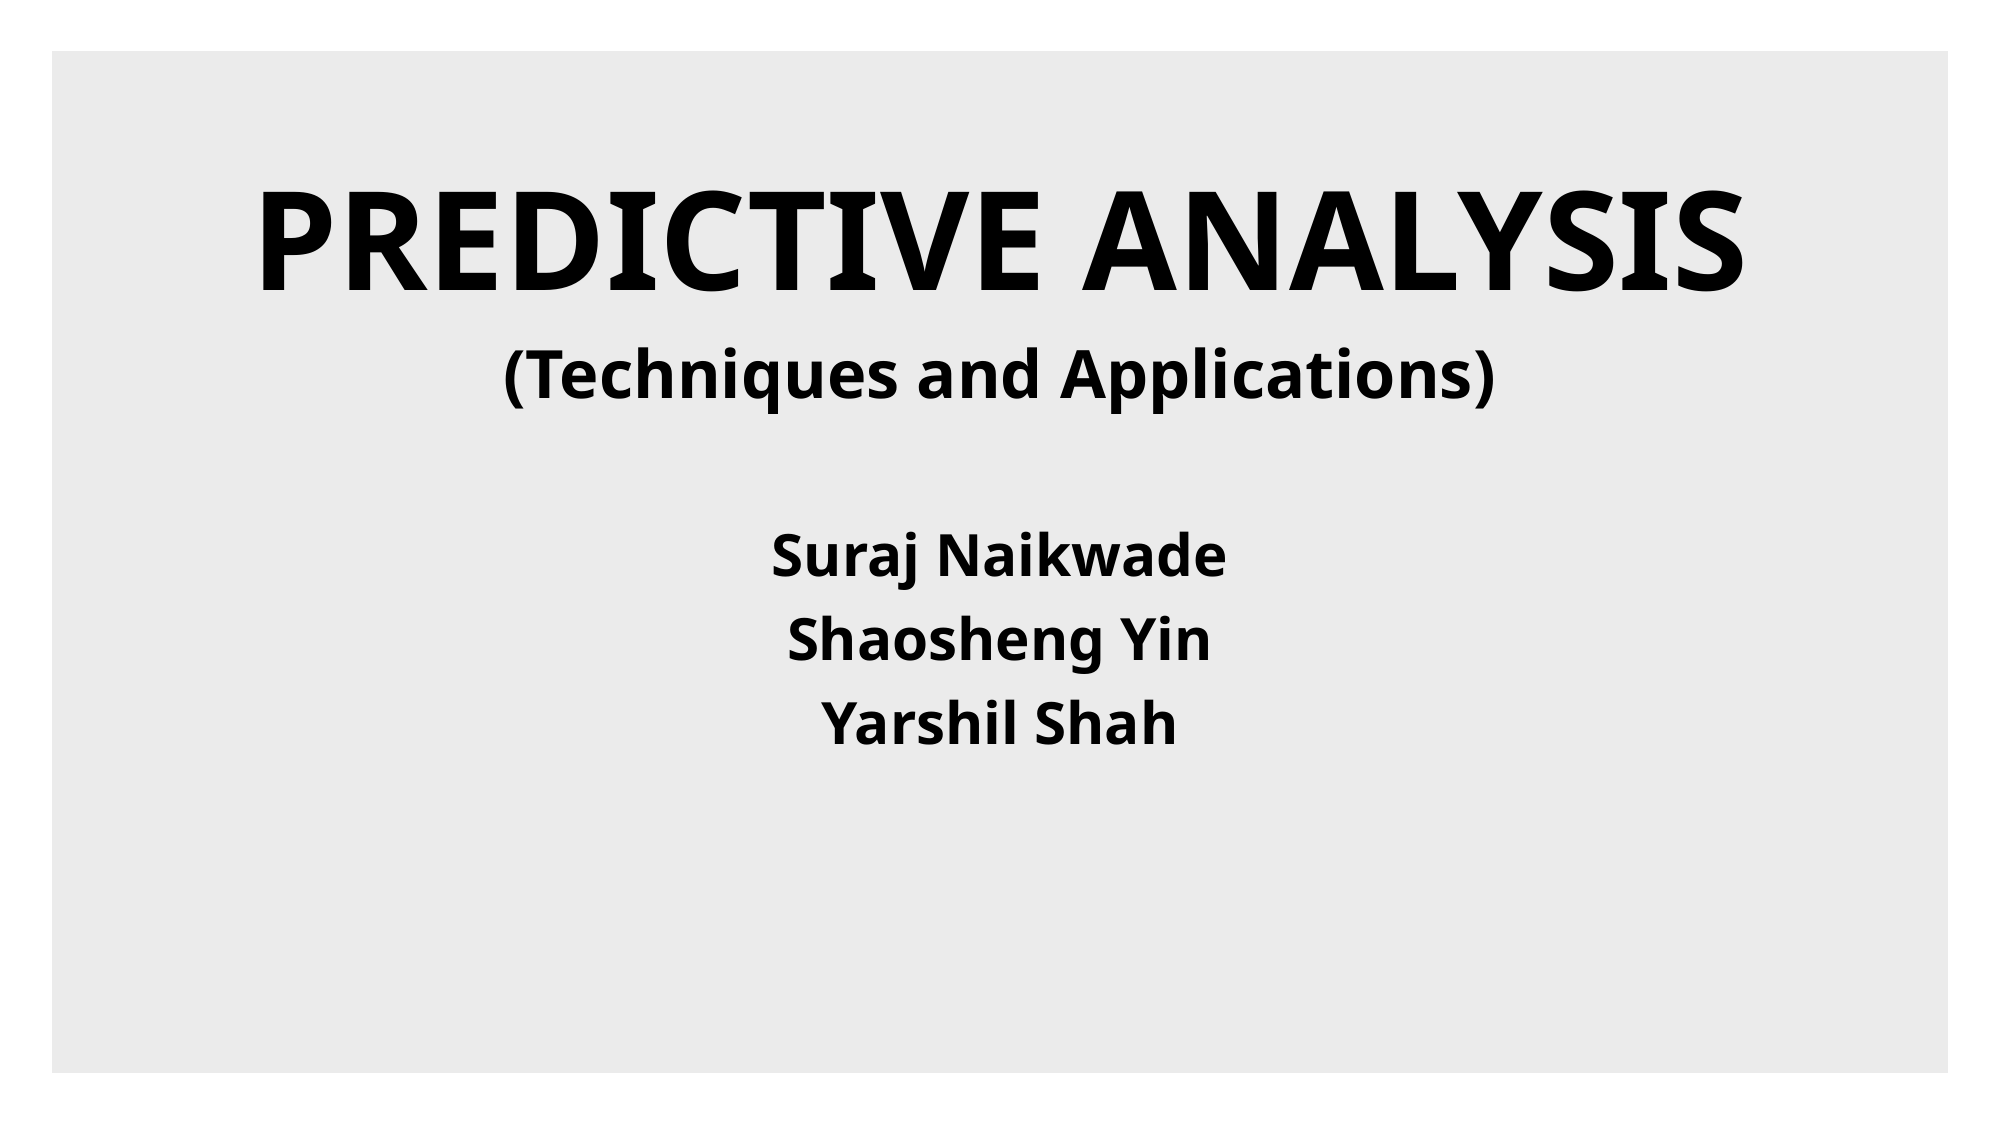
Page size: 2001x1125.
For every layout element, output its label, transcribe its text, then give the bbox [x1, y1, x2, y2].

text_box [52, 51, 1948, 1073]
list PREDICTIVE ANALYSIS (Techniques and Applications) Suraj Naikwade Shaosheng Yin Yarshil Shah [137, 163, 1863, 878]
